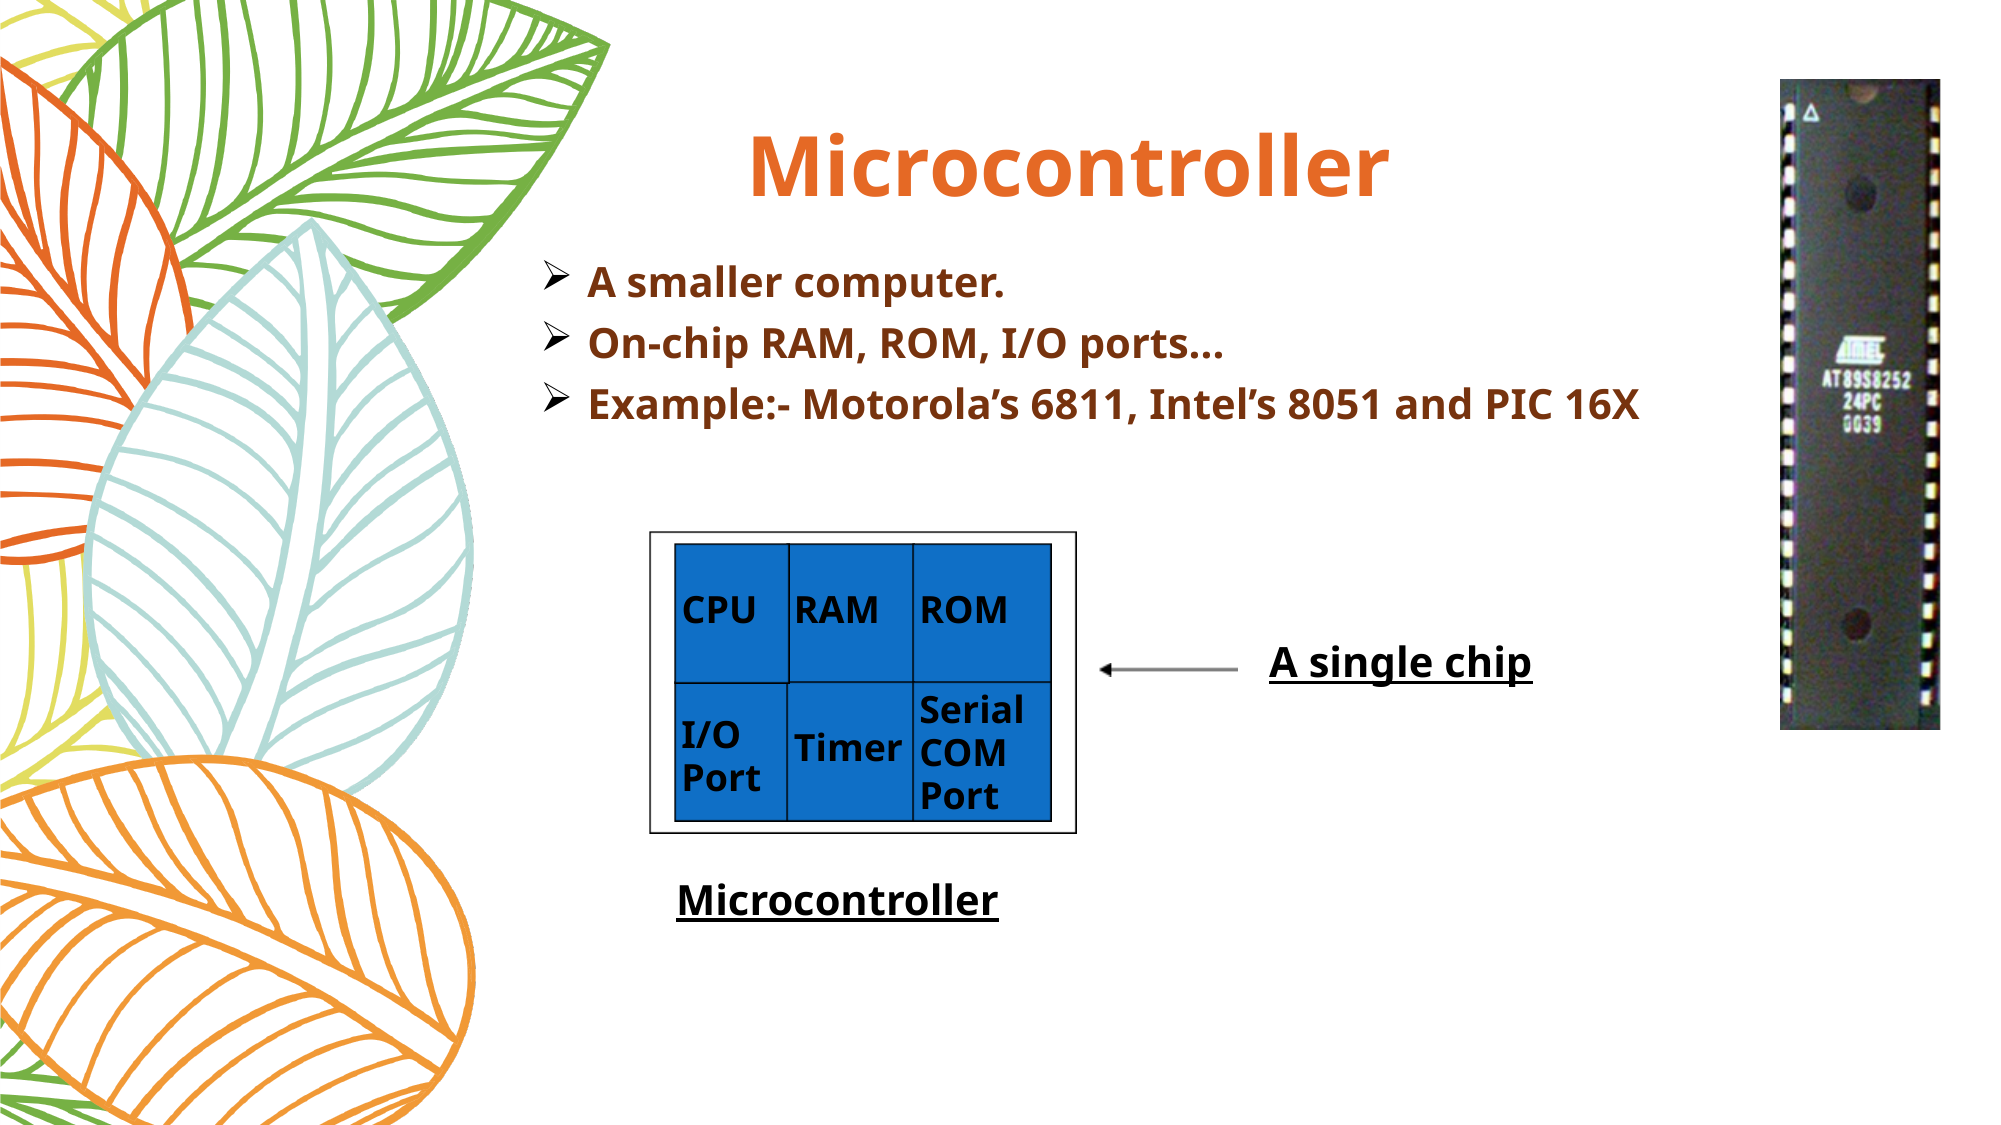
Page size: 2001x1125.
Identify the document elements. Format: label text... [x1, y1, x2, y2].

text_box A smaller computer. On-chip RAM, ROM, I/O ports... Example:- Motorola’s 6811, Intel’s 8051 and PIC 16X [540, 265, 1698, 428]
title Microcontroller [731, 117, 1780, 313]
picture [0, 0, 611, 1125]
picture [1099, 663, 1238, 677]
picture [1780, 79, 1942, 730]
text_box Microcontroller [606, 877, 1069, 925]
picture [648, 530, 1077, 834]
text_box A single chip [1269, 639, 1607, 687]
